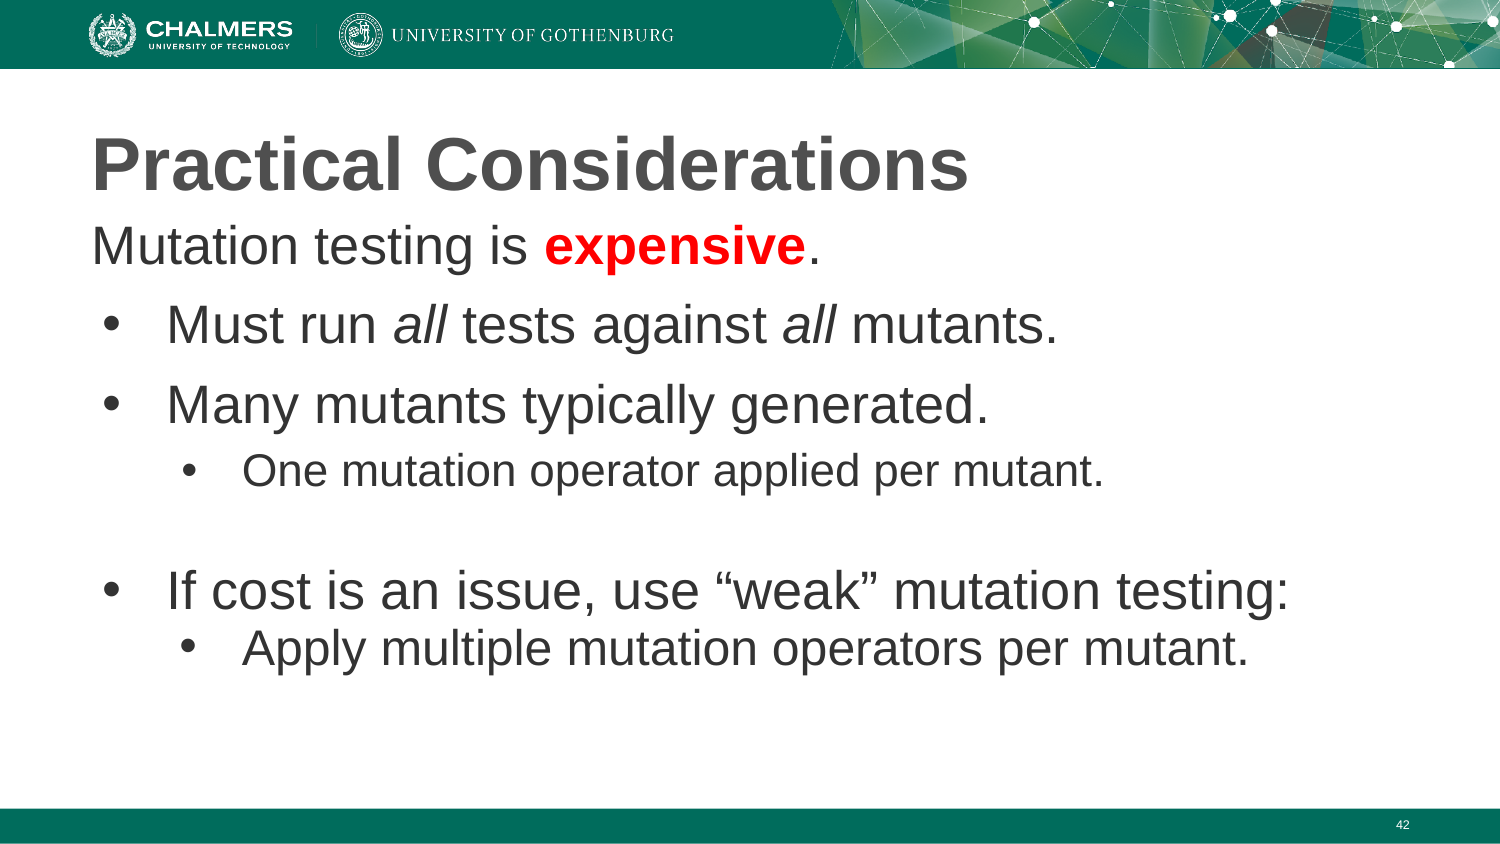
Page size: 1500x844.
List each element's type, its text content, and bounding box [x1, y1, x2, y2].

title Practical Considerations [76, 100, 1425, 210]
slide_number ‹#› [1074, 809, 1425, 844]
list Mutation testing is expensive. Must run all tests against all mutants. Many mutants typically generated. One mutation operator applied per mutant. If cost is an issue, use “weak” mutation testing: Apply multiple mutation operators per mutant. [76, 210, 1425, 782]
picture [759, 0, 1500, 68]
picture [64, 0, 696, 85]
